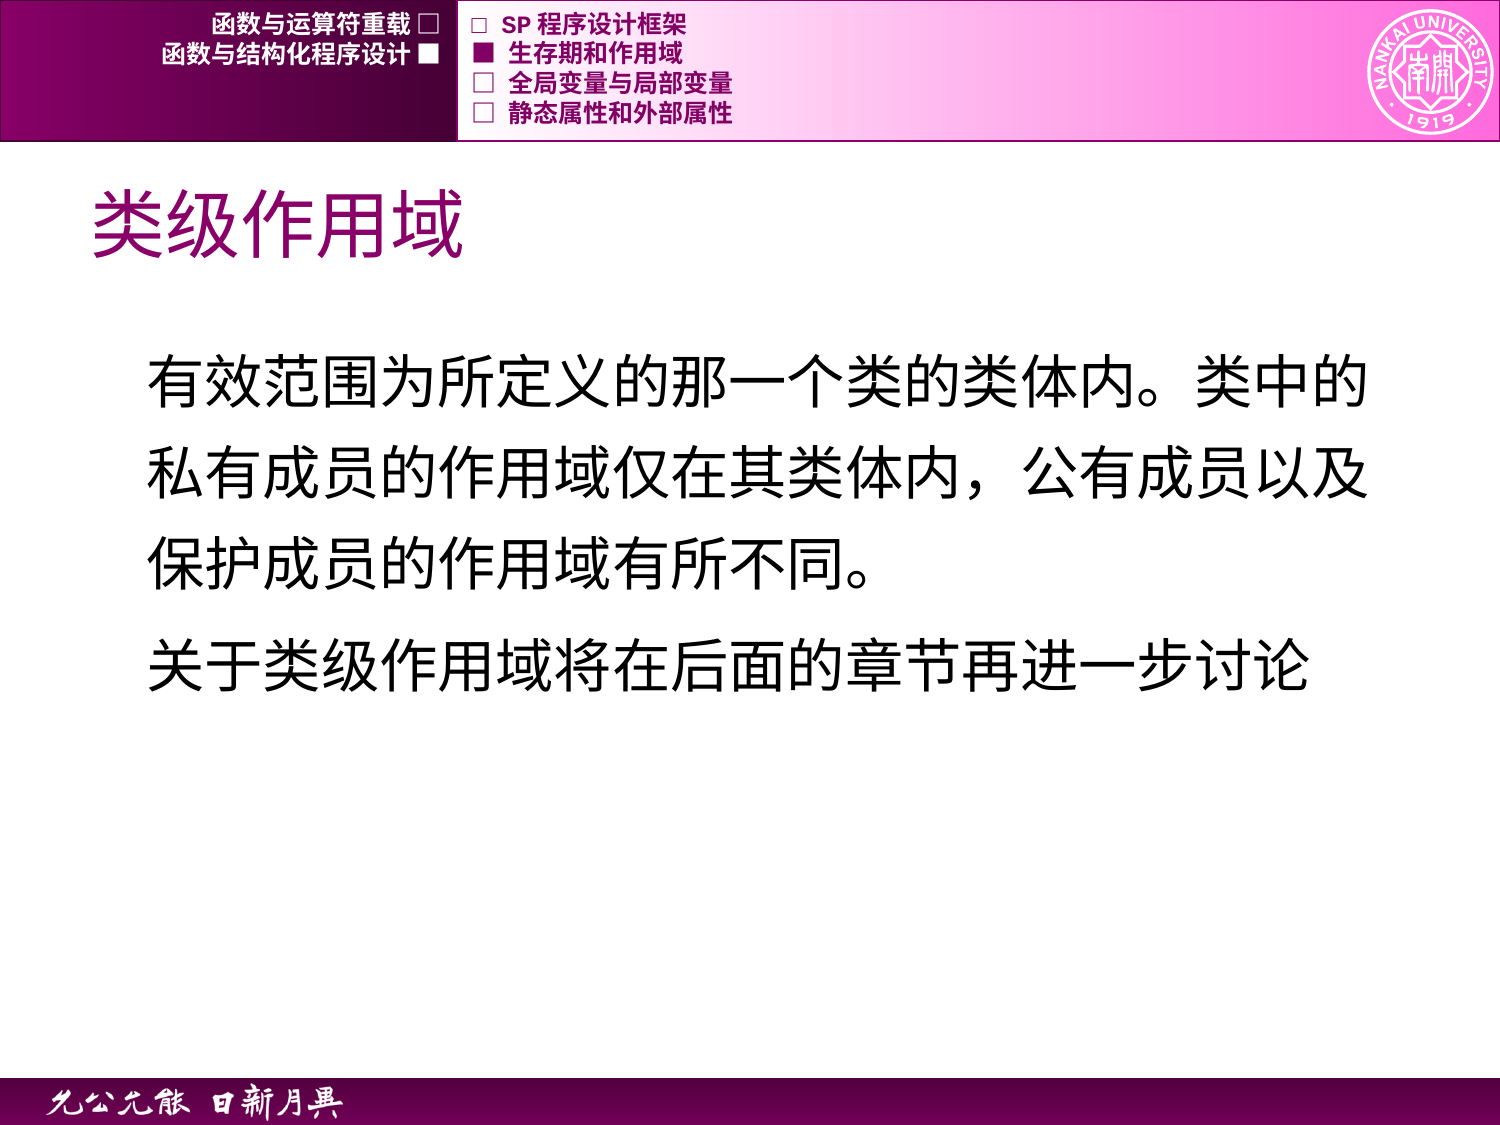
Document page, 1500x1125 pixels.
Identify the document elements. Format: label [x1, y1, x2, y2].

list [74, 316, 1426, 1055]
text_box [0, 7, 1361, 129]
title [74, 163, 1426, 282]
picture [35, 1081, 356, 1122]
